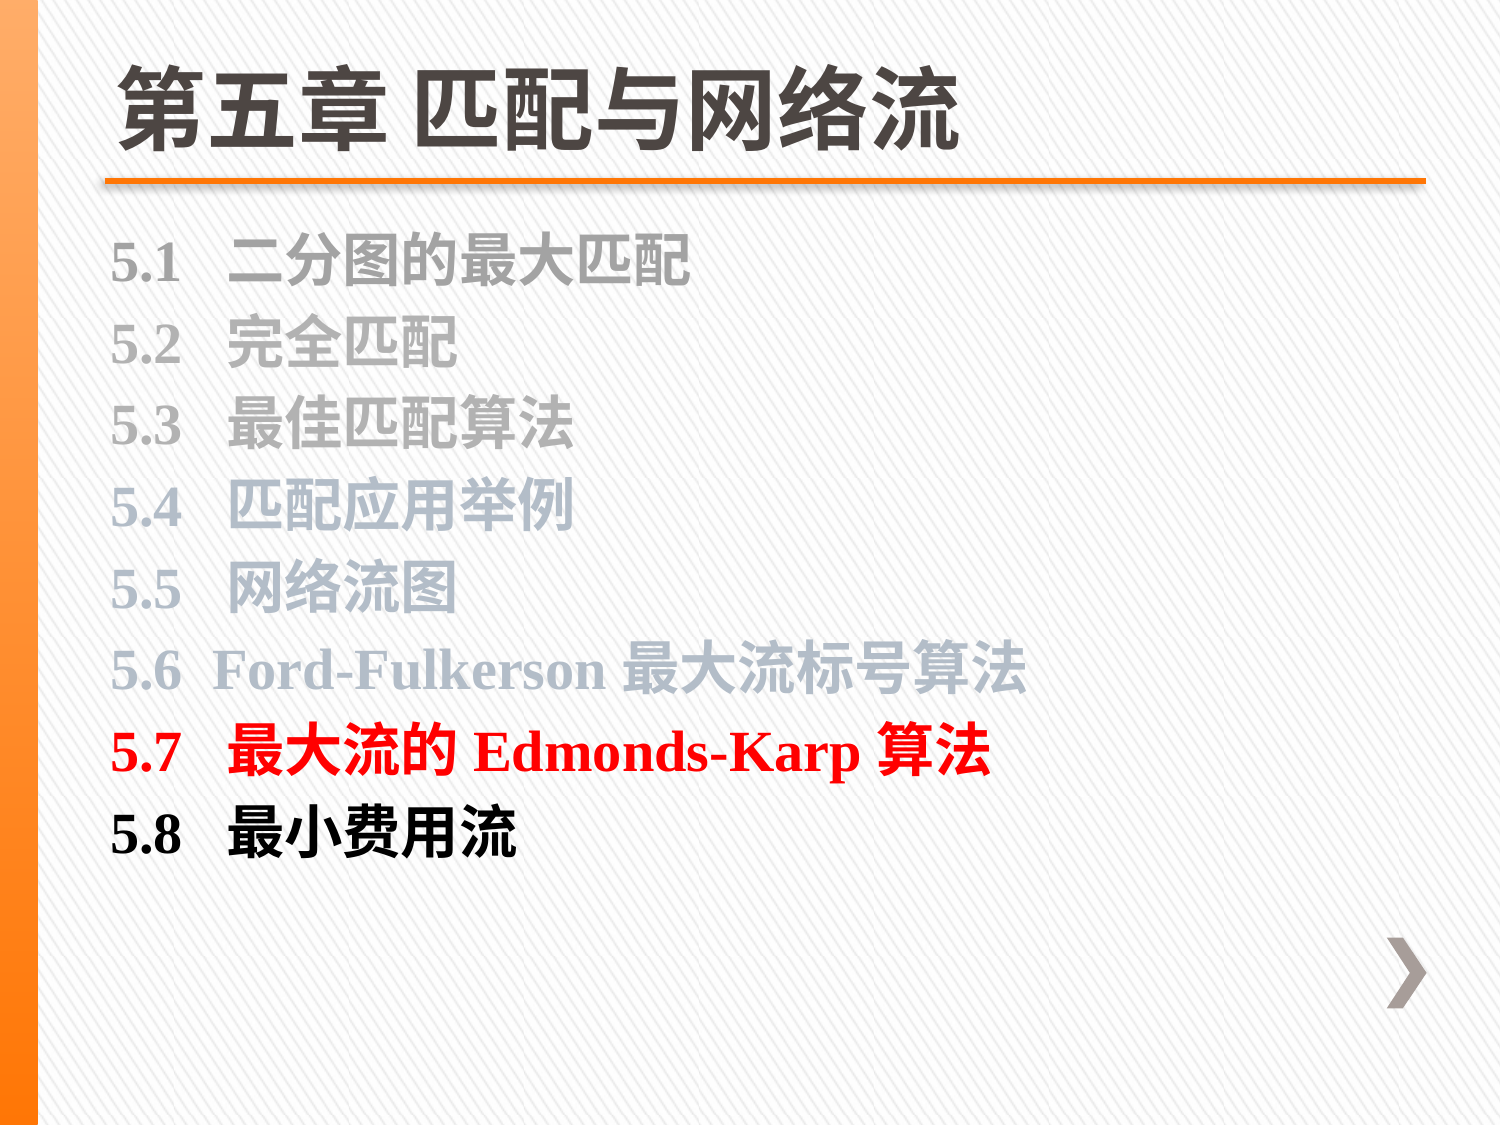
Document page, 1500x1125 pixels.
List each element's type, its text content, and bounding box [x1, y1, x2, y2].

list 5.1 二分图的最大匹配 5.2 完全匹配 5.3 最佳匹配算法 5.4 匹配应用举例 5.5 网络流图 5.6 Ford-Fulkerson最大流标号算法 5.7 最大流的Edmonds-Karp算法 5.8 最小费用流 [95, 215, 1348, 966]
title 第五章 匹配与网络流 [99, 0, 1422, 170]
text_box [0, 281, 37, 285]
